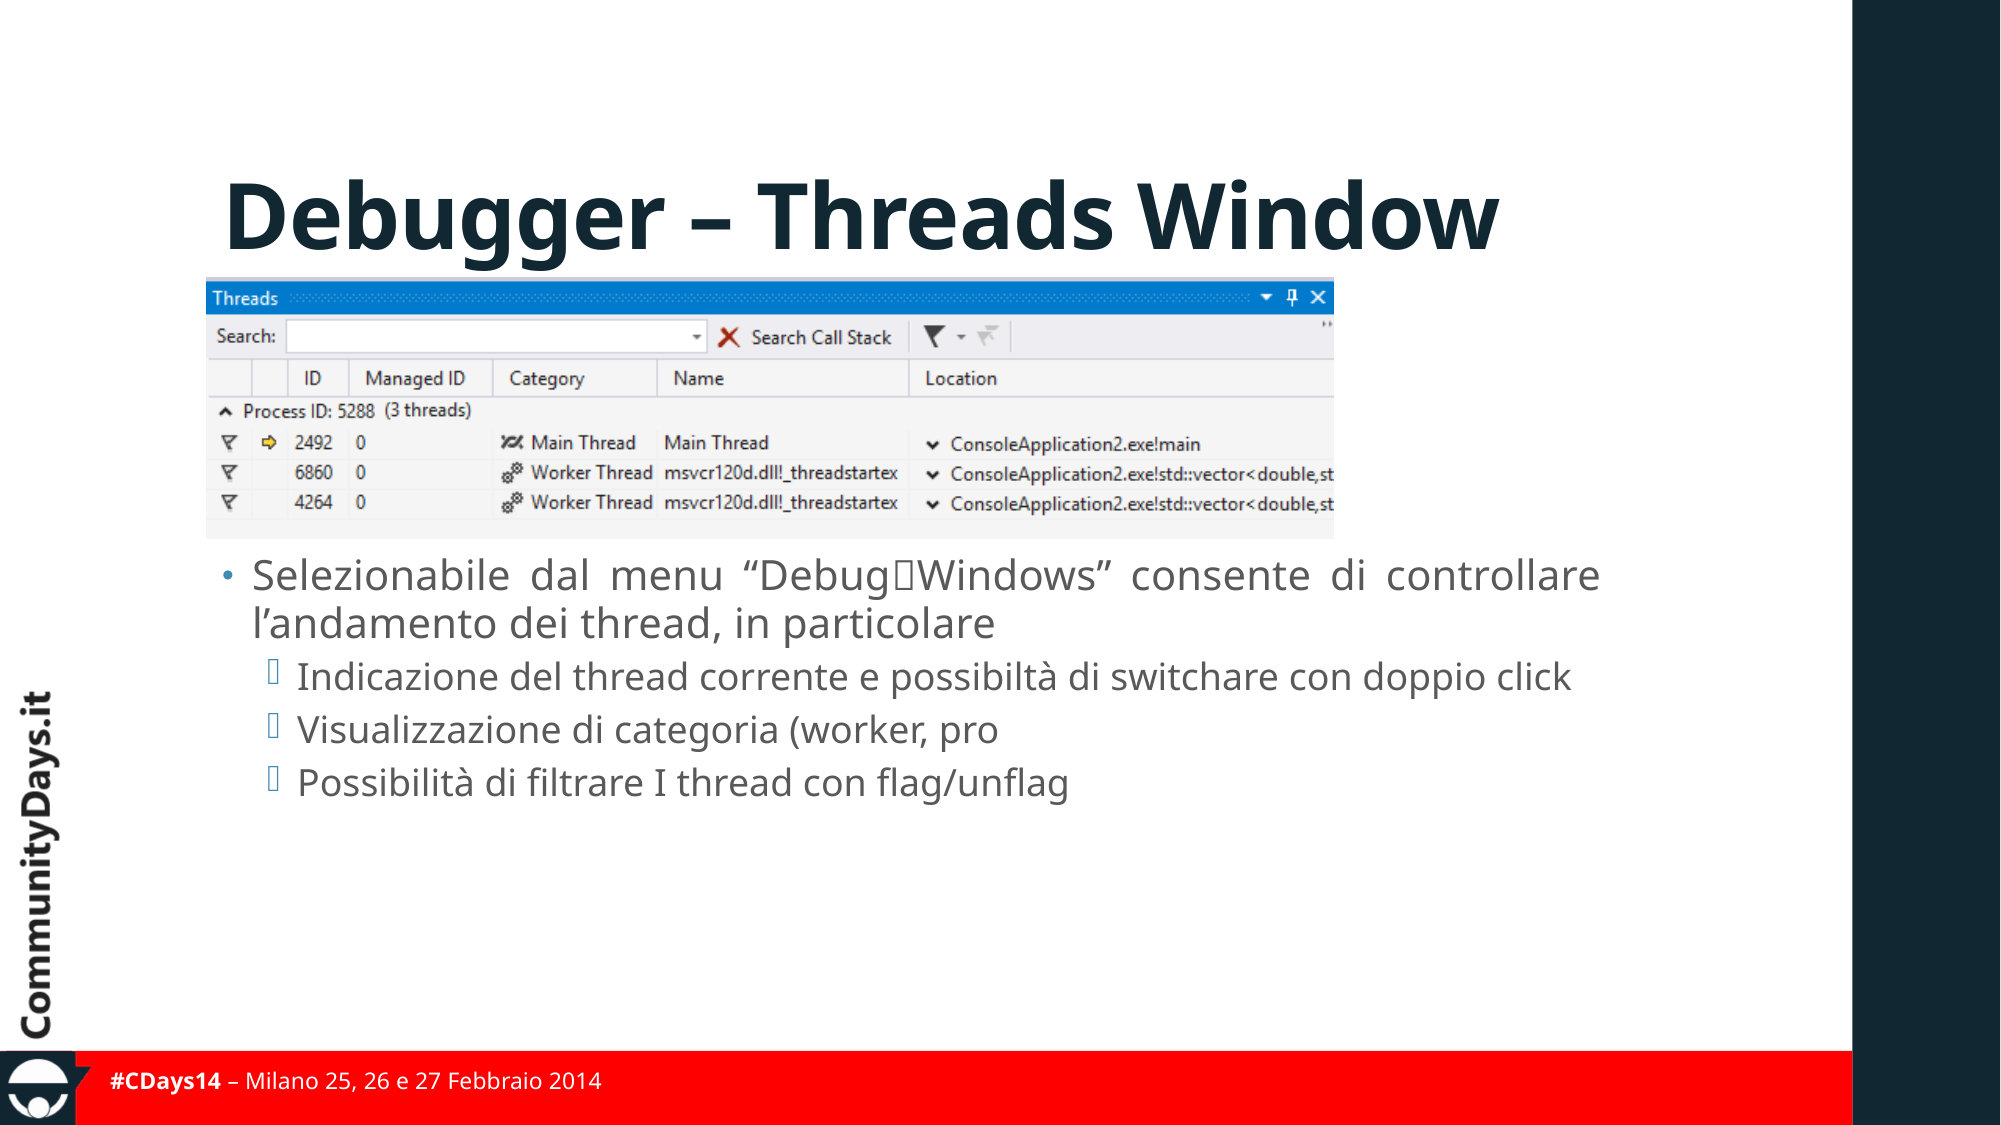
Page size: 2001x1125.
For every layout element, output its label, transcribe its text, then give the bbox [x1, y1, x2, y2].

list Selezionabile dal menu “DebugWindows” consente di controllare l’andamento dei thread, in particolare Indicazione del thread corrente e possibiltà di switchare con doppio click Visualizzazione di categoria (worker, pro Possibilità di filtrare I thread con flag/unflag [206, 299, 1617, 1014]
title Debugger – Threads Window [206, 43, 1797, 278]
picture [0, 692, 90, 1125]
picture [206, 277, 1334, 539]
